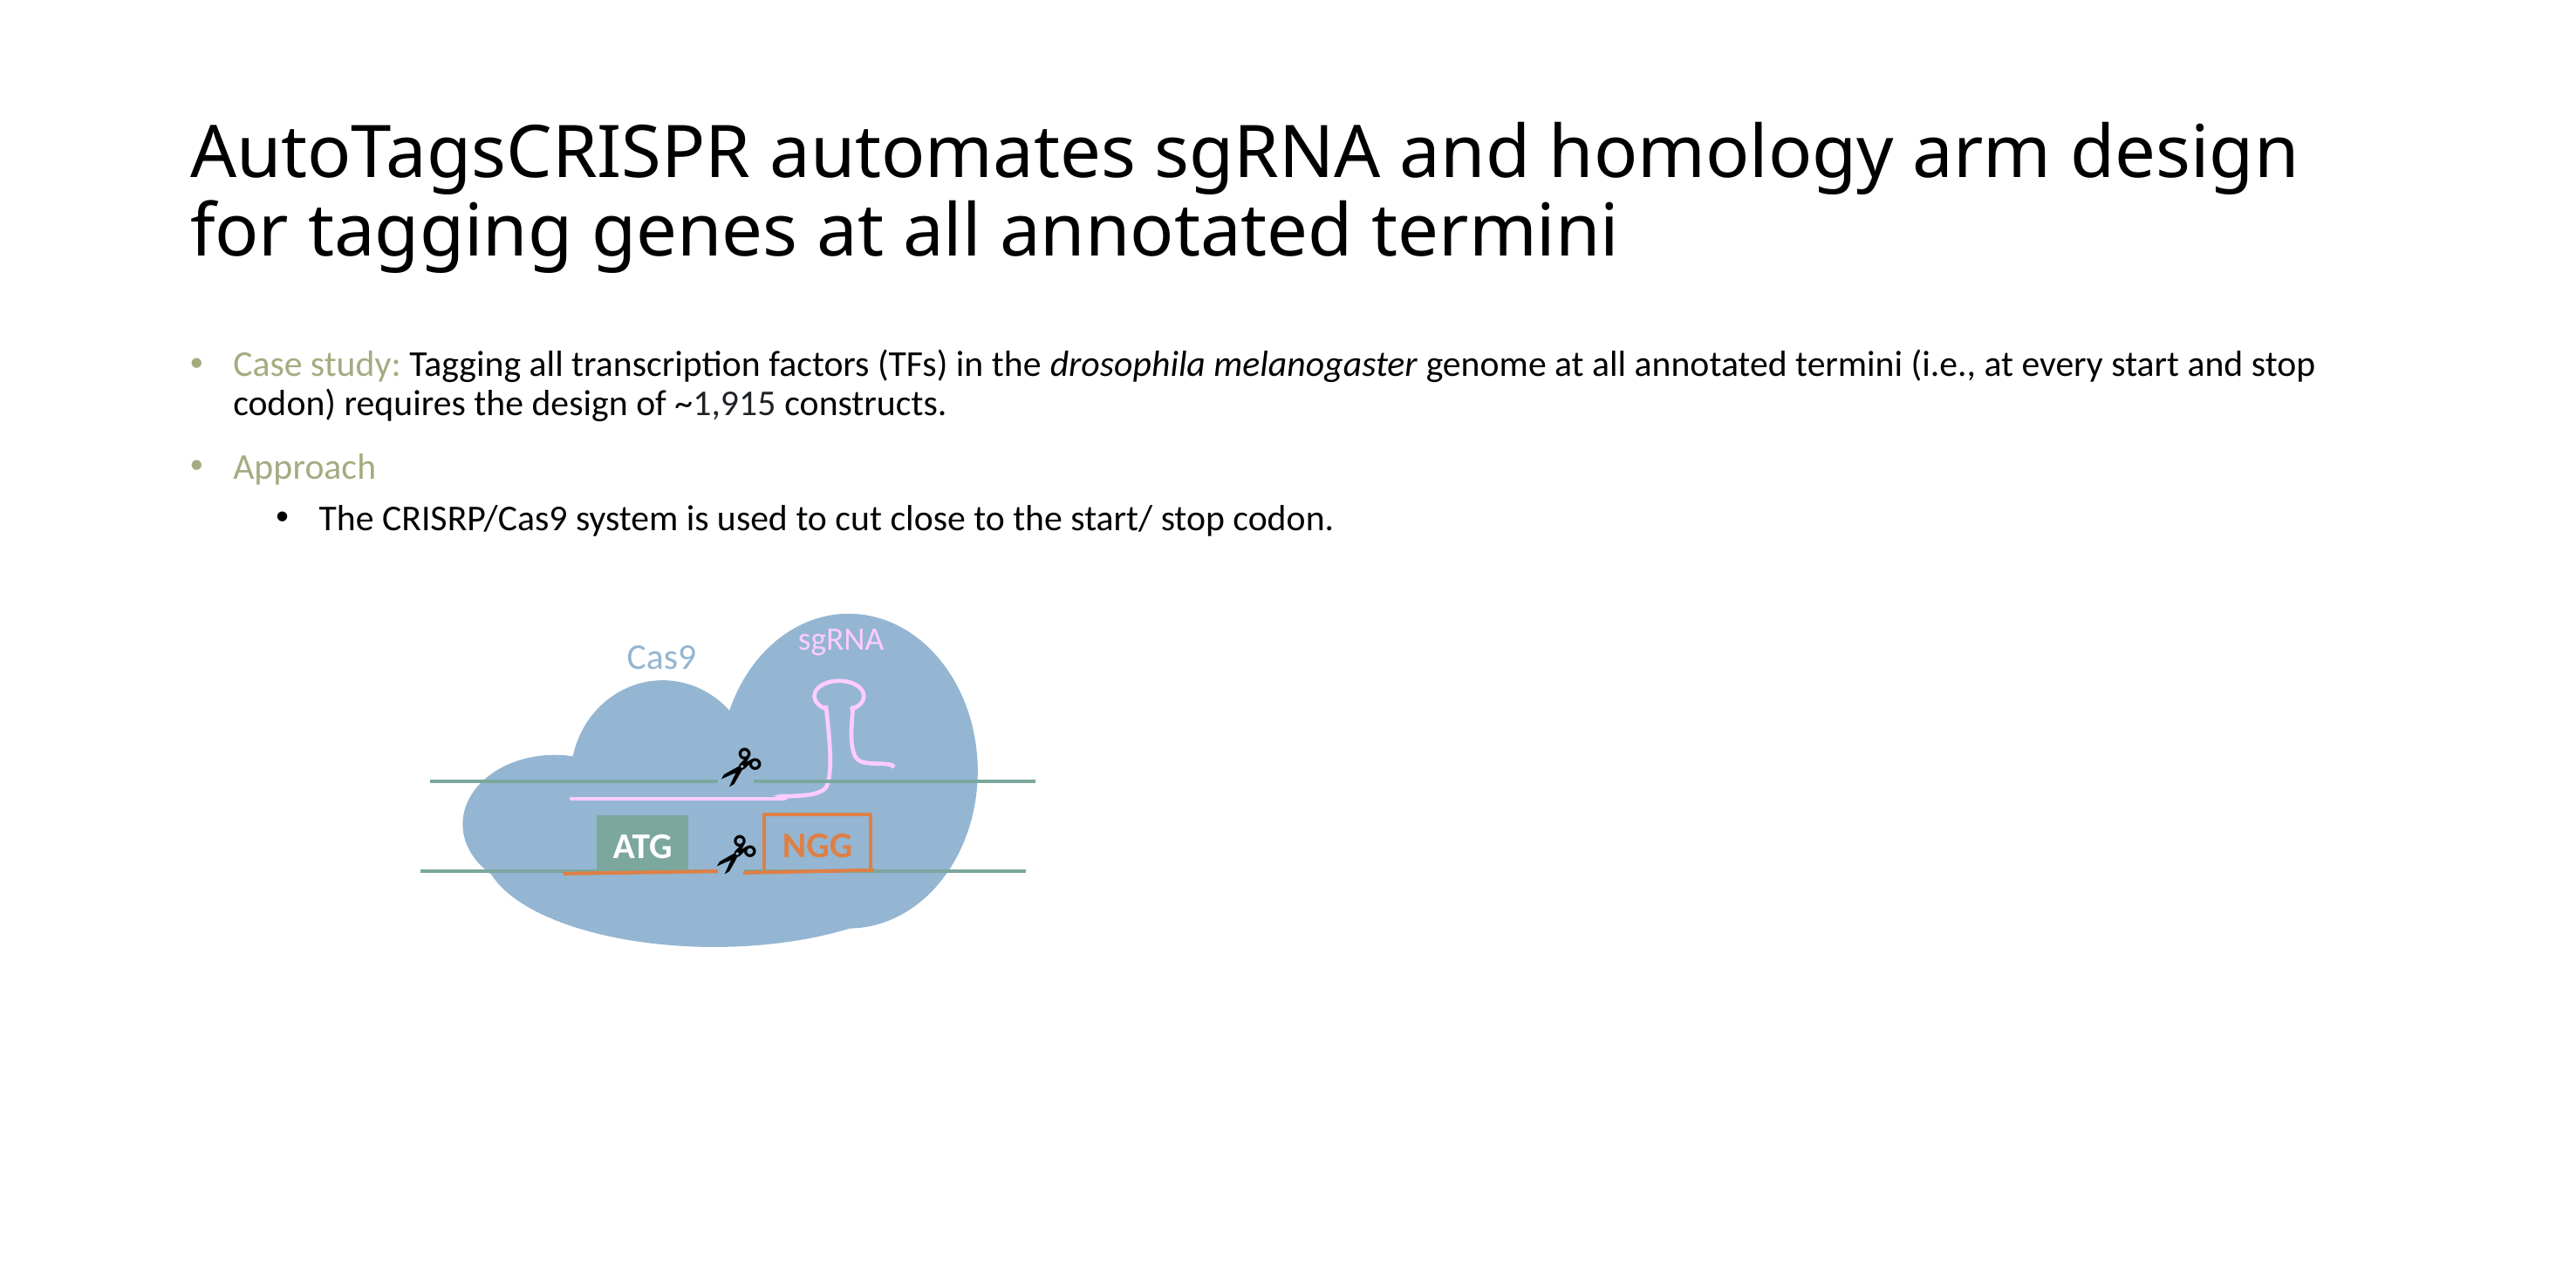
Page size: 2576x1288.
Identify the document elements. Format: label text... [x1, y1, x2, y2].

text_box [463, 872, 977, 946]
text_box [463, 781, 713, 871]
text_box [743, 869, 874, 873]
list Case study: Tagging all transcription factors (TFs) in the drosophila melanogaster genome at all annotated termini (i.e., at every start and stop codon) requires the design of ~1,915 constructs. Approach The CRISRP/Cas9 system is used to cut close to the start/ stop codon. [177, 338, 2399, 1155]
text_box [713, 781, 765, 871]
title AutoTagsCRISPR automates sgRNA and homology arm design for tagging genes at all annotated termini [177, 68, 2399, 317]
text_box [713, 744, 765, 780]
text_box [463, 610, 977, 780]
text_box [765, 781, 977, 871]
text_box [713, 872, 765, 878]
